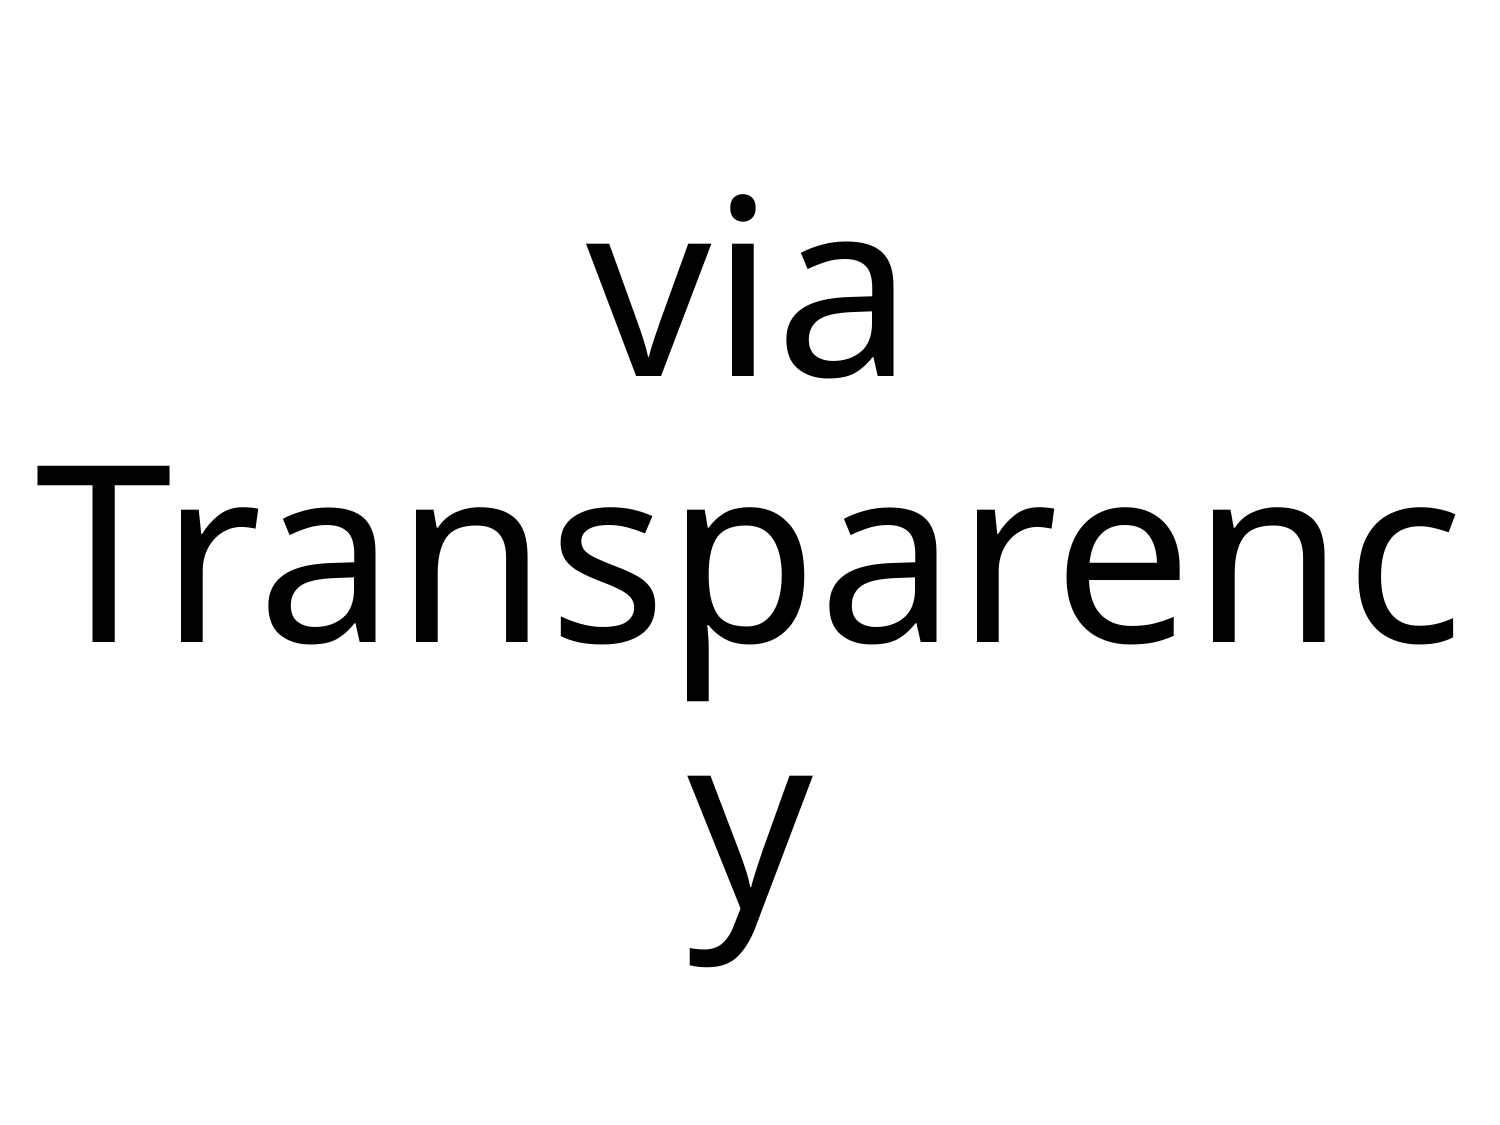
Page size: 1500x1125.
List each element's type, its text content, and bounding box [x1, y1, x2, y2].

list via Transparency [0, 0, 1500, 1125]
